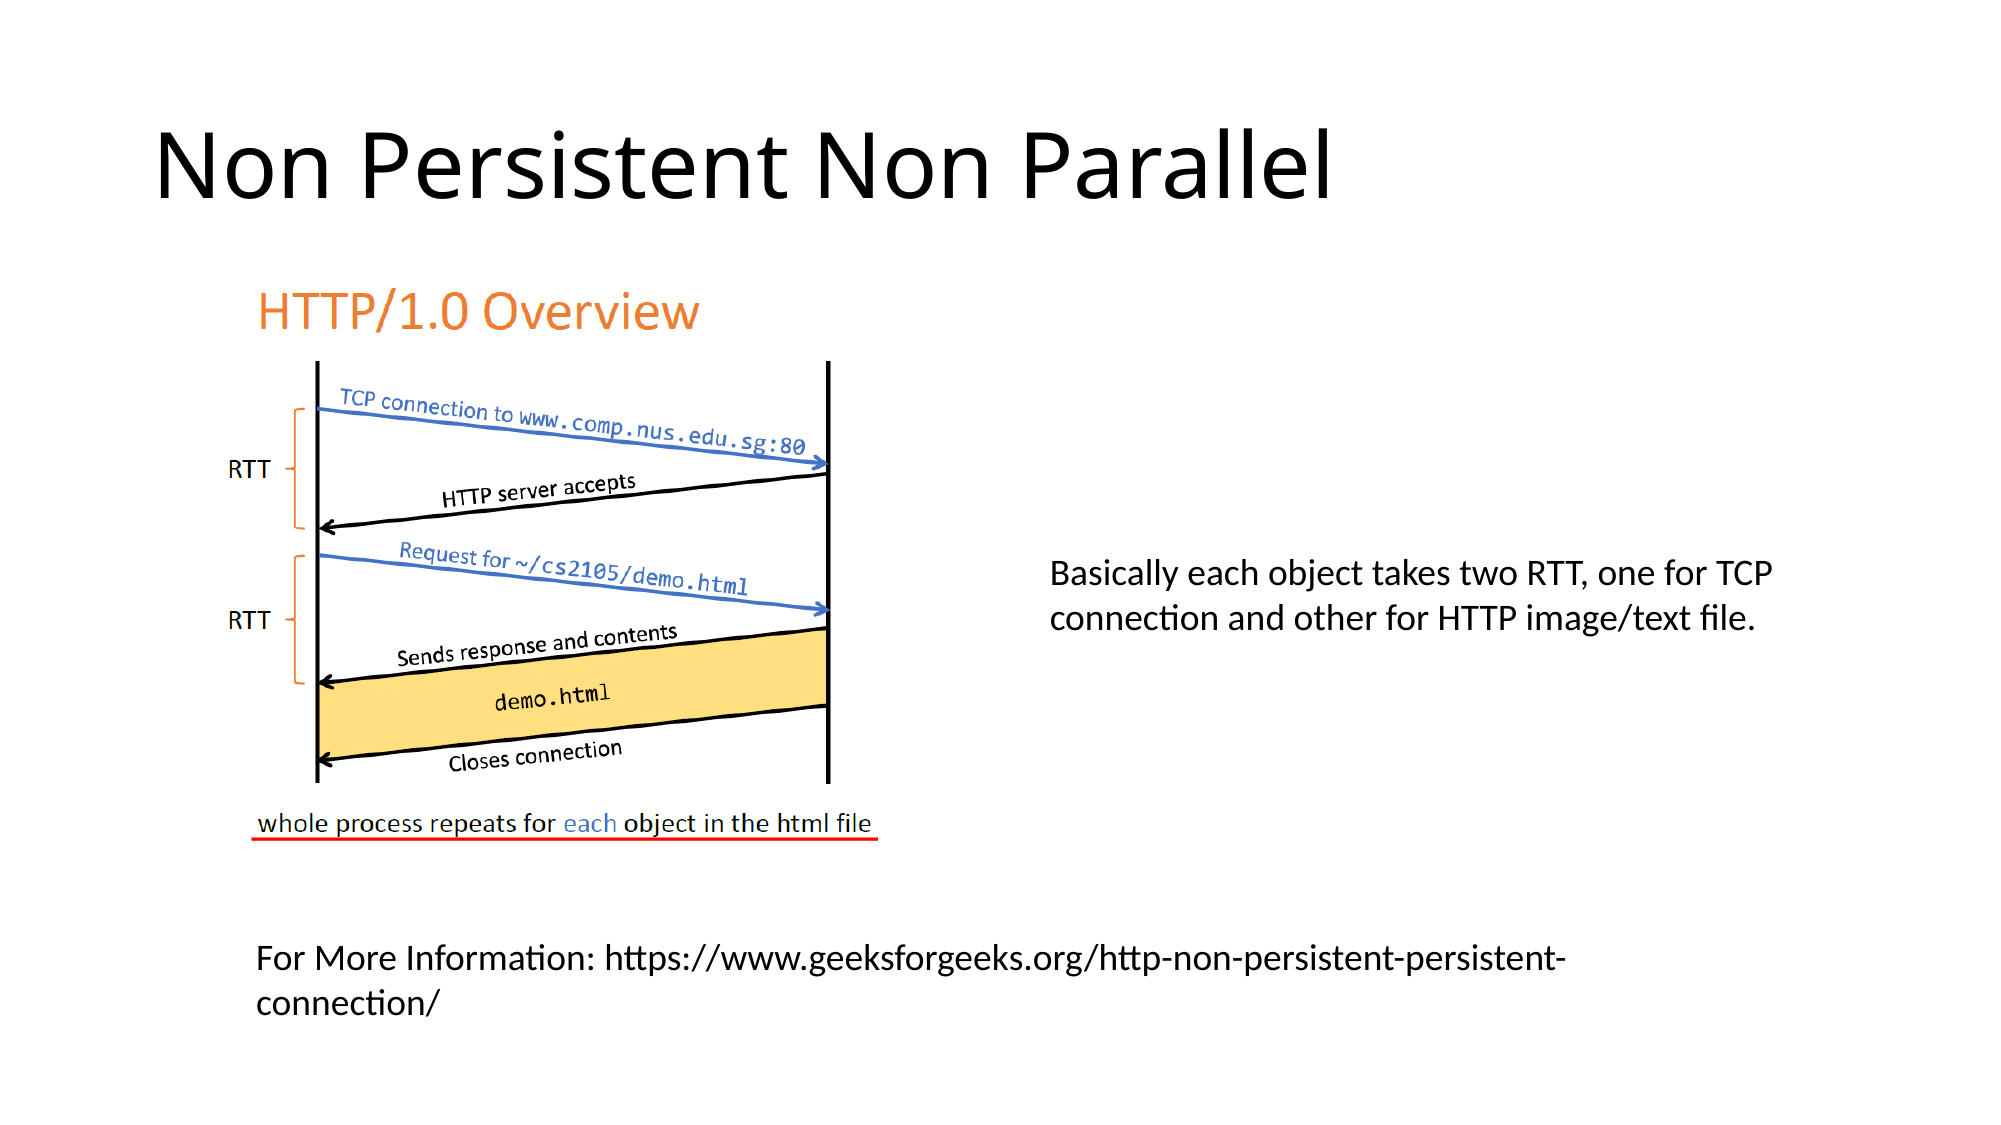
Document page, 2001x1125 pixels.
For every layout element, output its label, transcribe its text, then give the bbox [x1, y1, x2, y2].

text_box For More Information: https://www.geeksforgeeks.org/http-non-persistent-persistent-connection/ [241, 925, 1759, 1031]
picture [212, 269, 889, 856]
text_box Basically each object takes two RTT, one for TCP connection and other for HTTP image/text file. [1035, 540, 1900, 645]
title Non Persistent Non Parallel [137, 59, 1863, 278]
